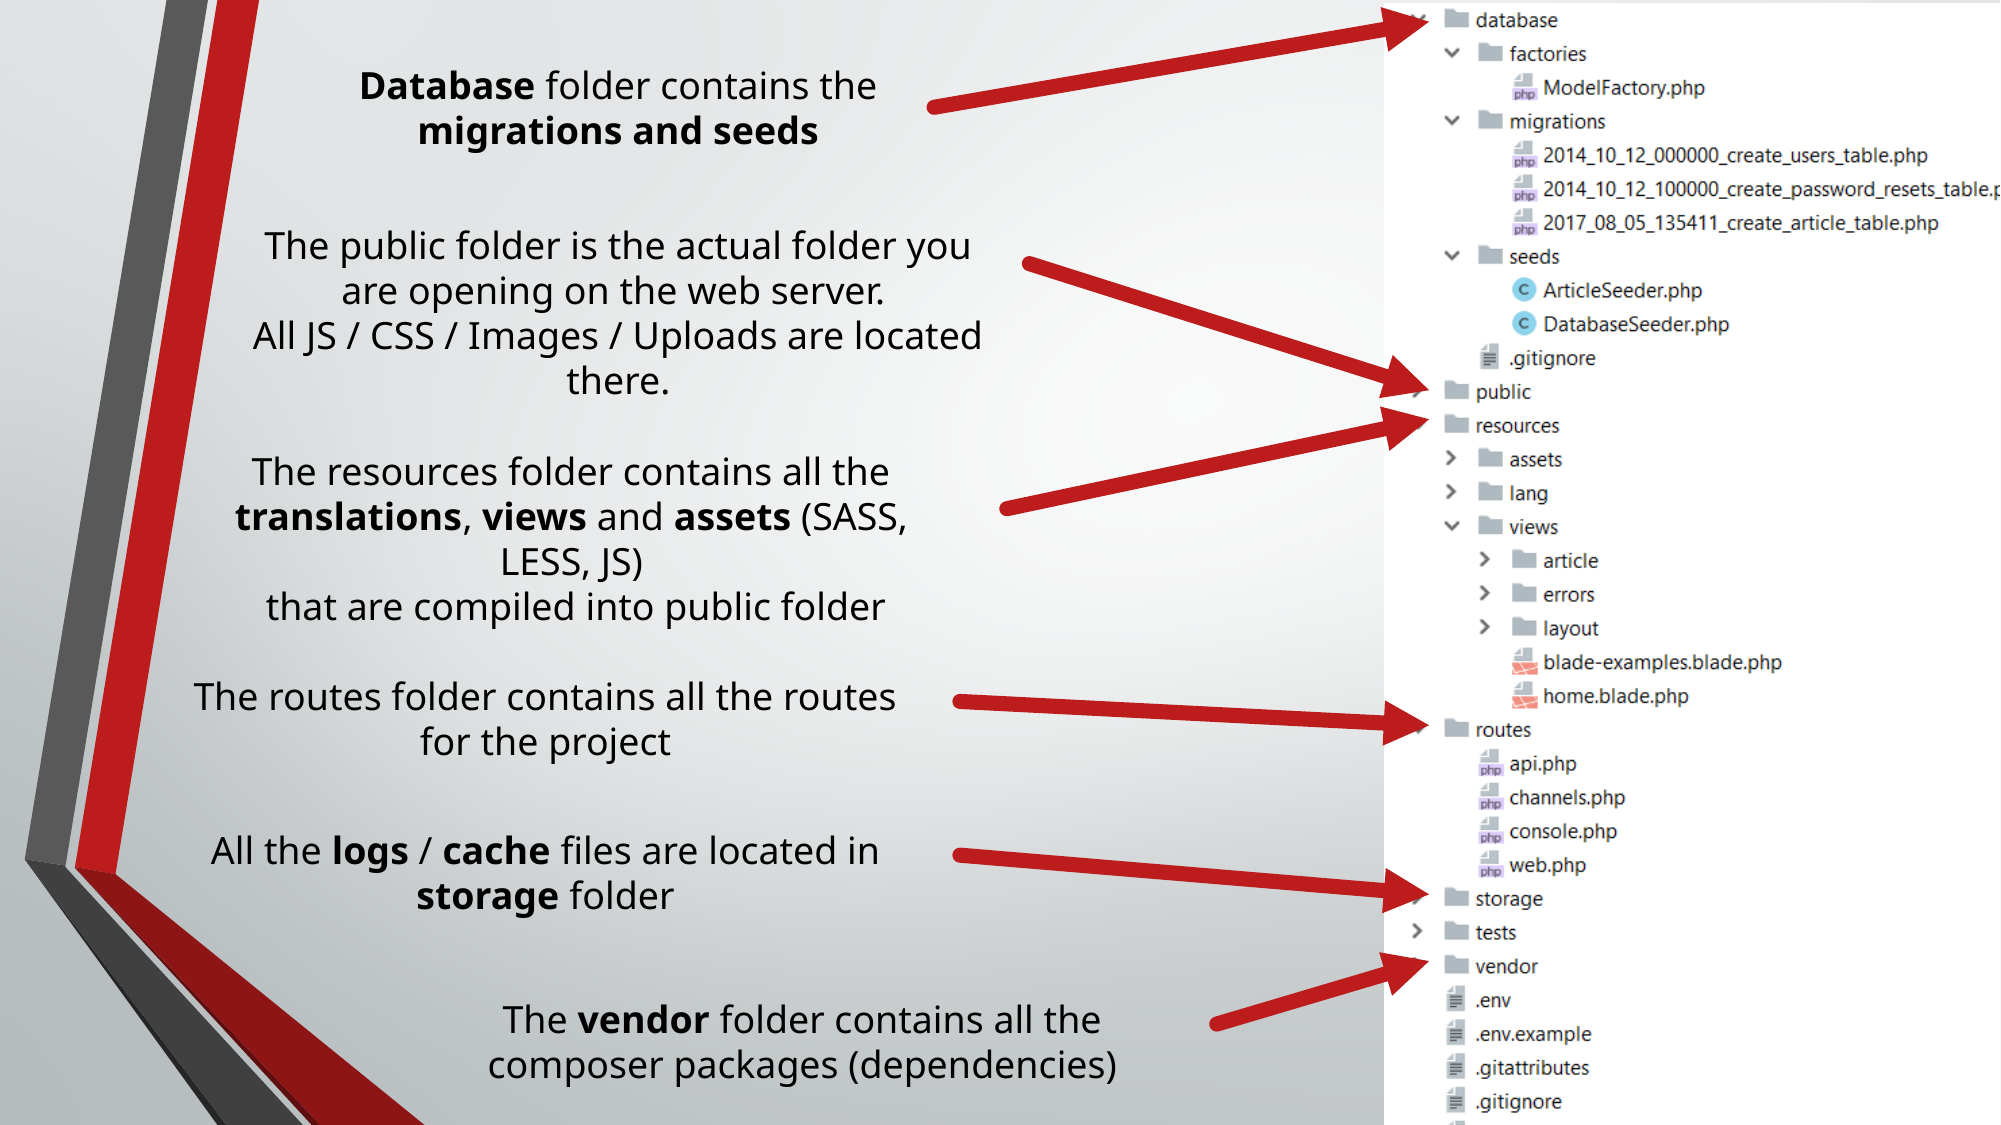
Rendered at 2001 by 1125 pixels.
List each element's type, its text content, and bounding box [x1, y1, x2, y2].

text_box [933, 21, 1430, 109]
text_box The routes folder contains all the routes for the project [157, 665, 935, 771]
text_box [959, 701, 1430, 726]
text_box The vendor folder contains all the composer packages (dependencies) [413, 988, 1191, 1094]
picture [1383, 2, 2000, 1125]
text_box Database folder contains the migrations and seeds [302, 54, 935, 160]
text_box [1029, 263, 1430, 391]
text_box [959, 854, 1430, 895]
text_box The resources folder contains all the translations, views and assets (SASS, LESS, JS) that are compiled into public folder [182, 440, 960, 635]
text_box The public folder is the actual folder you are opening on the web server. All JS / CSS / Images / Uploads are located there. [229, 214, 1007, 410]
text_box All the logs / cache files are located in storage folder [157, 819, 935, 925]
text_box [1216, 960, 1430, 1025]
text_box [1006, 418, 1430, 509]
